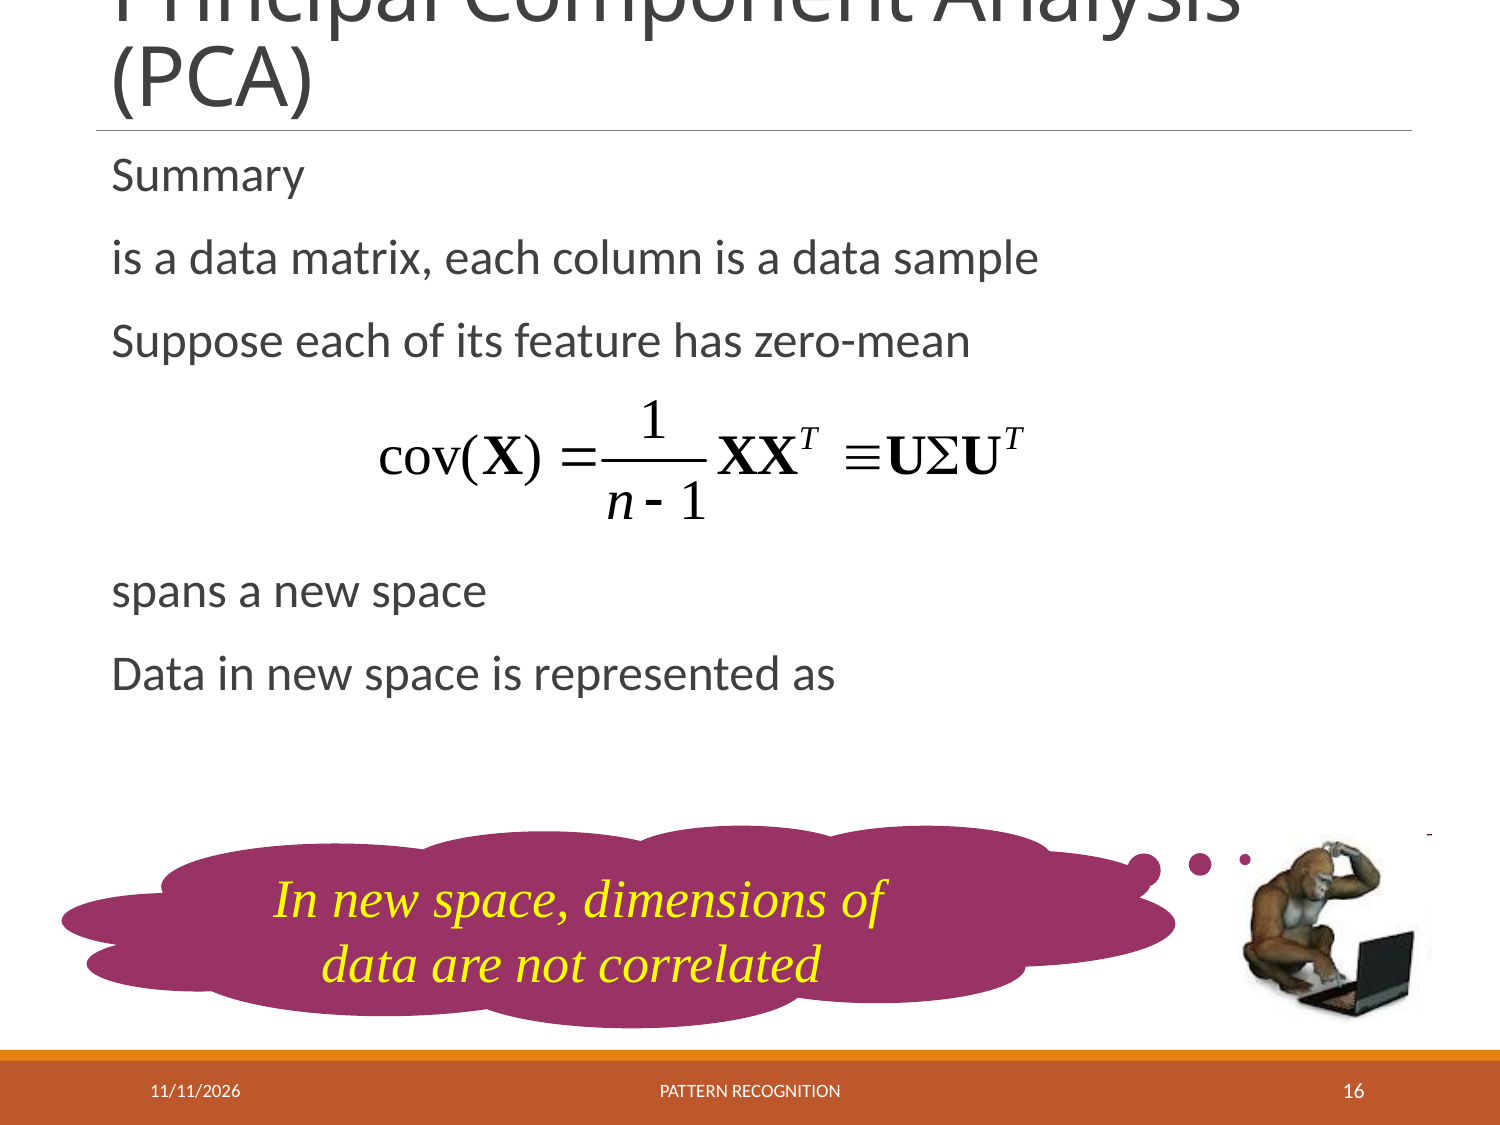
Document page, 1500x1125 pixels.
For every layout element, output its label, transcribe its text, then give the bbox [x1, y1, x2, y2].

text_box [61, 824, 1432, 1029]
slide_number 16 [1218, 1059, 1380, 1120]
footer Pattern recognition [453, 1059, 1047, 1120]
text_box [370, 383, 1038, 533]
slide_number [135, 1059, 440, 1120]
title Principal Component Analysis (PCA) [96, 19, 1413, 131]
